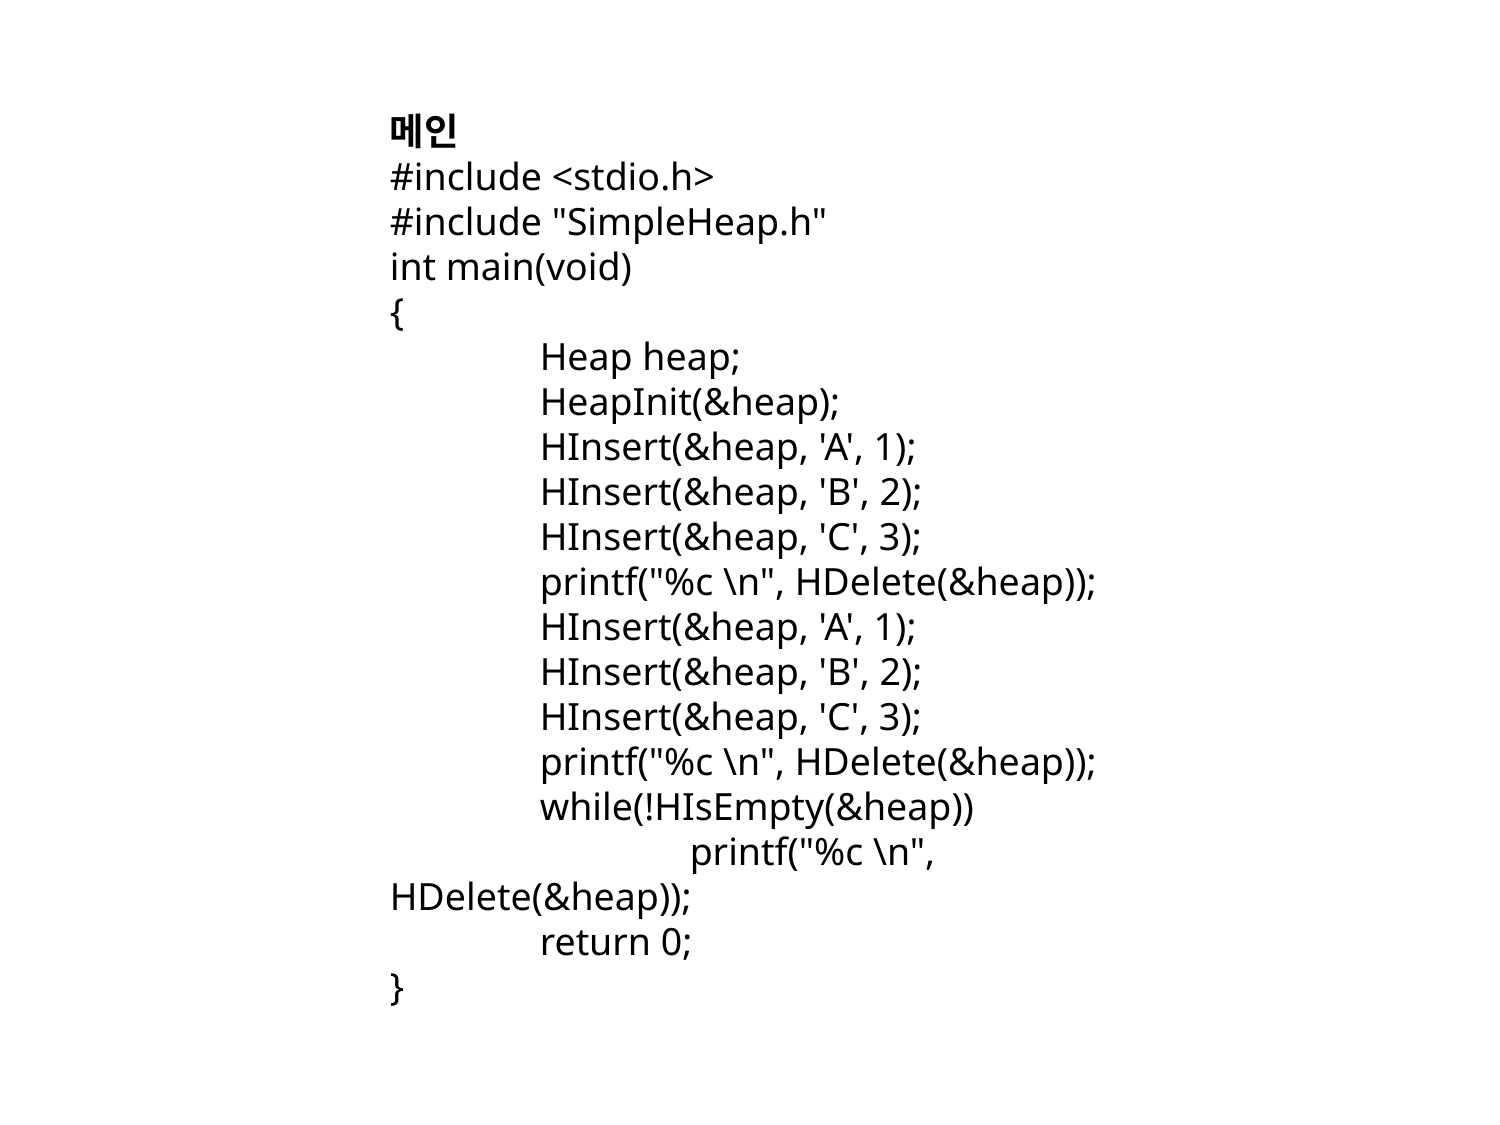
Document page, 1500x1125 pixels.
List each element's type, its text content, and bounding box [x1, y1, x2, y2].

text_box 메인 #include <stdio.h> #include "SimpleHeap.h" int main(void) { Heap heap; HeapInit(&heap); HInsert(&heap, 'A', 1); HInsert(&heap, 'B', 2); HInsert(&heap, 'C', 3); printf("%c \n", HDelete(&heap)); HInsert(&heap, 'A', 1); HInsert(&heap, 'B', 2); HInsert(&heap, 'C', 3); printf("%c \n", HDelete(&heap)); while(!HIsEmpty(&heap)) printf("%c \n", HDelete(&heap)); return 0; } [374, 100, 1125, 1016]
